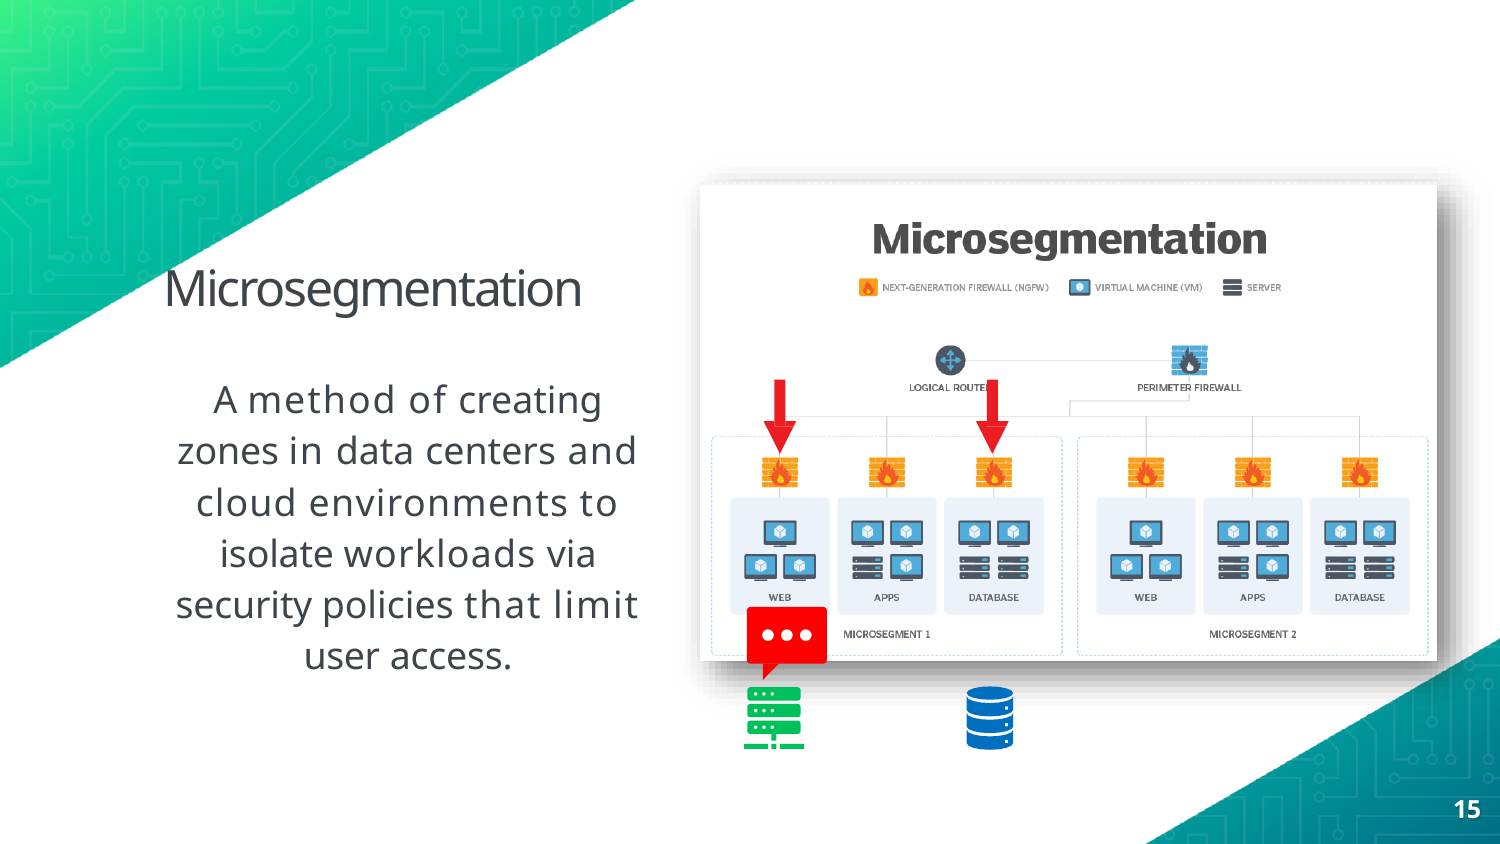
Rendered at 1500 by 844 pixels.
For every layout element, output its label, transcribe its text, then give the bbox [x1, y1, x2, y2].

title Microsegmentation [161, 254, 654, 398]
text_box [668, 150, 1500, 844]
text_box A method of creating zones in data centers and cloud environments to isolate workloads via security policies that limit user access. [165, 367, 649, 678]
picture [0, 0, 637, 368]
